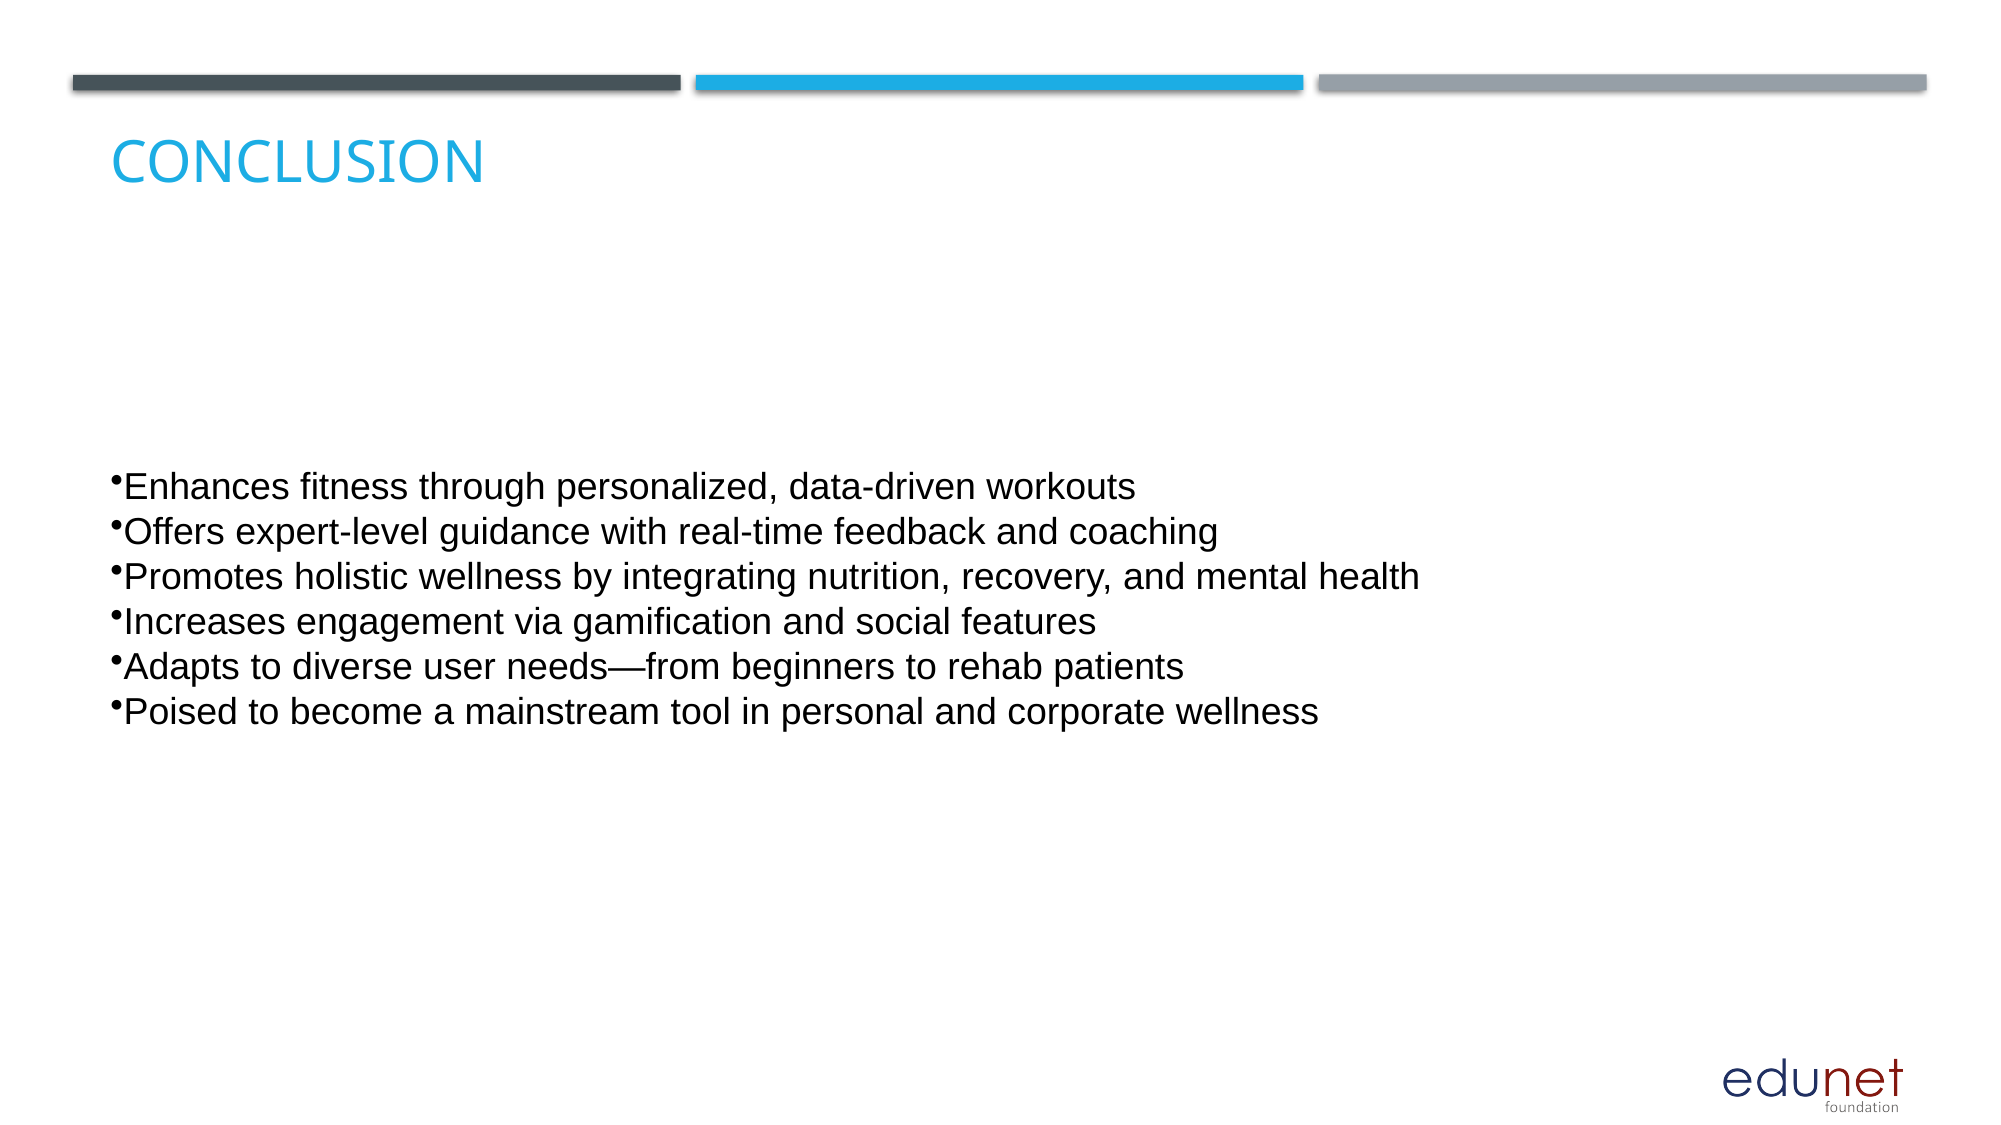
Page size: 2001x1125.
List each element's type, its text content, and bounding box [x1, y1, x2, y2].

picture [1719, 1056, 1905, 1116]
list Enhances fitness through personalized, data-driven workouts Offers expert-level guidance with real-time feedback and coaching Promotes holistic wellness by integrating nutrition, recovery, and mental health Increases engagement via gamification and social features Adapts to diverse user needs—from beginners to rehab patients Poised to become a mainstream tool in personal and corporate wellness [95, 270, 1905, 924]
title Conclusion [95, 115, 1905, 203]
